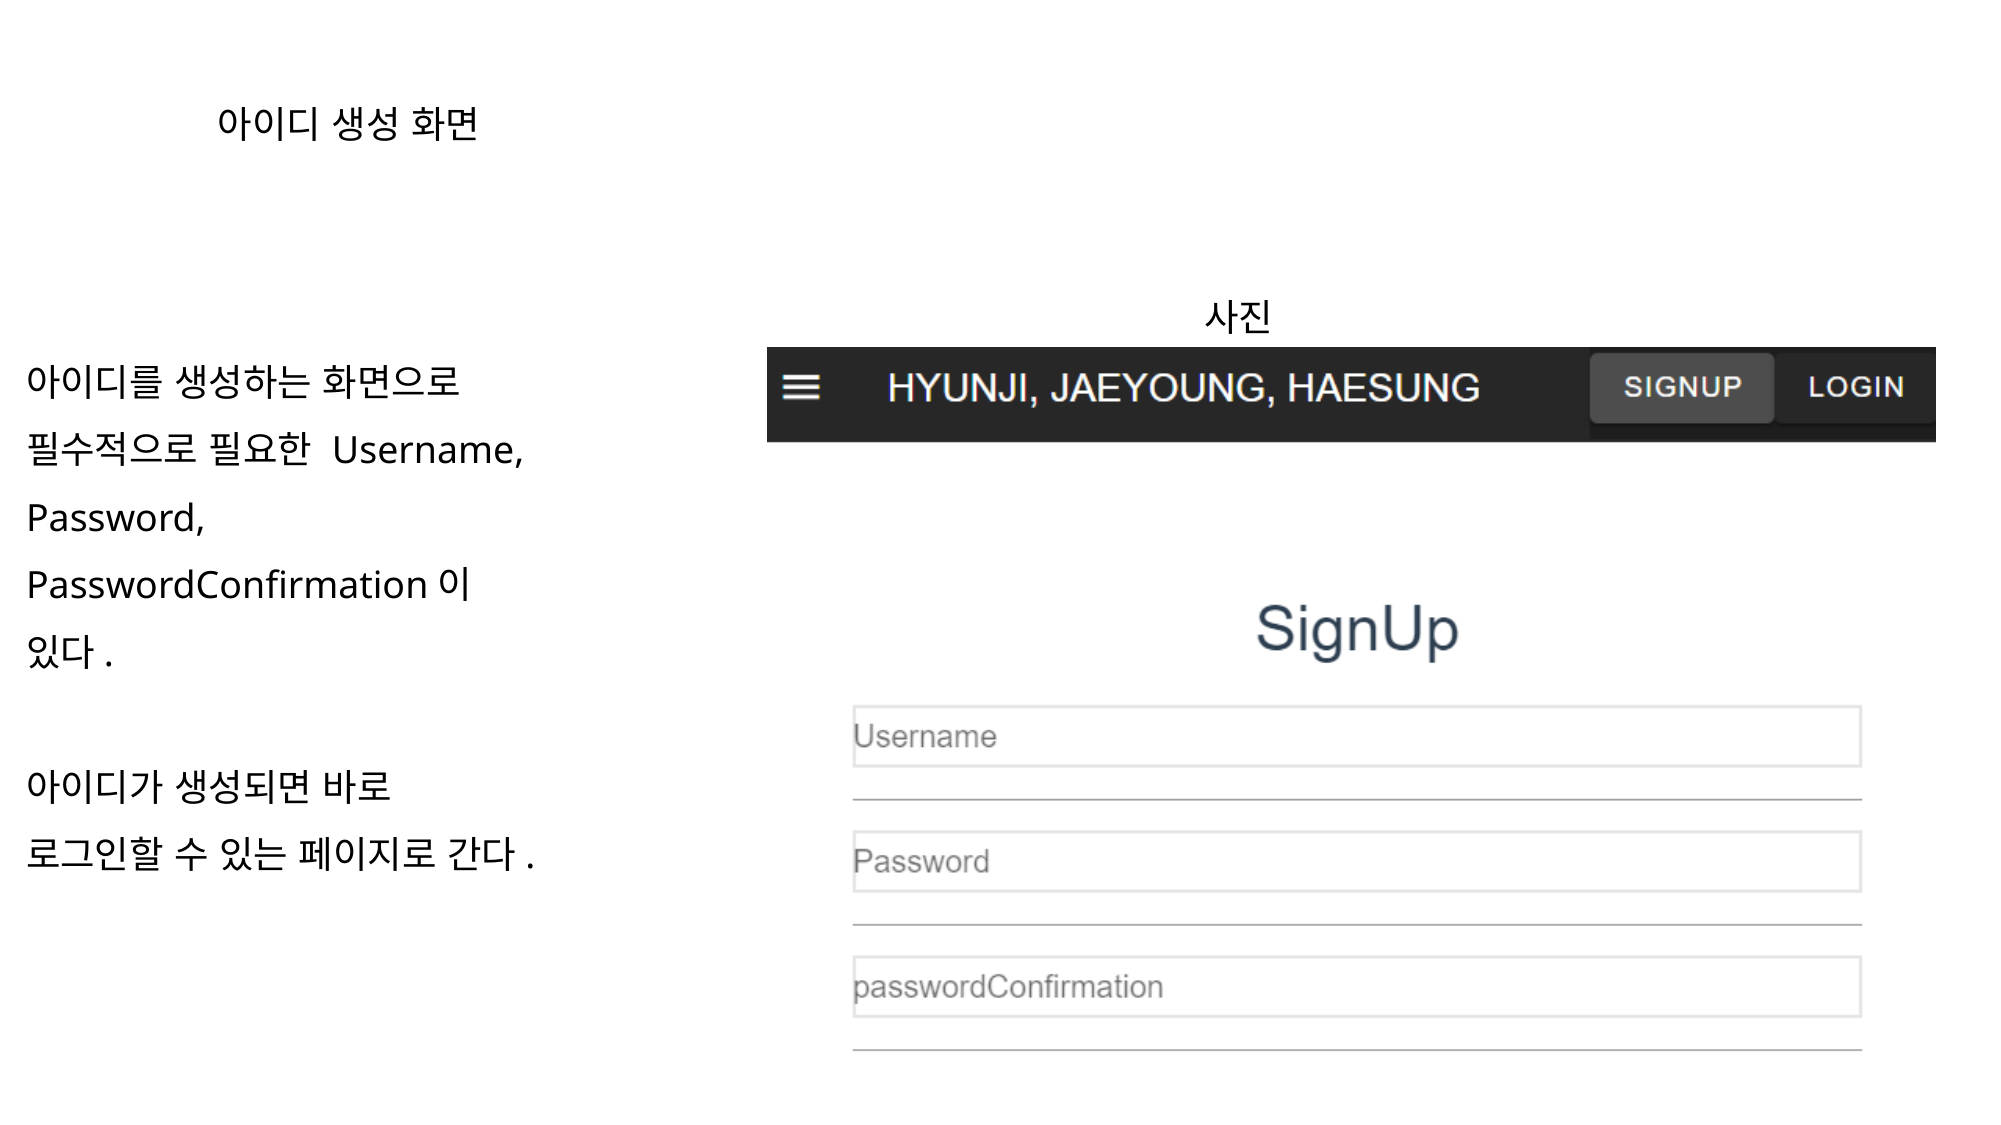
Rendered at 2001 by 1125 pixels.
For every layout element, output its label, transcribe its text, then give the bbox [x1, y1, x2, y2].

text_box 사진 [1189, 286, 1949, 347]
text_box 아이디를 생성하는 화면으로 필수적으로 필요한 Username, Password, PasswordConfirmation이 있다. 아이디가 생성되면 바로 로그인할 수 있는 페이지로 간다. [11, 328, 553, 884]
text_box 아이디 생성 화면 [202, 94, 758, 154]
picture [767, 347, 1936, 1125]
